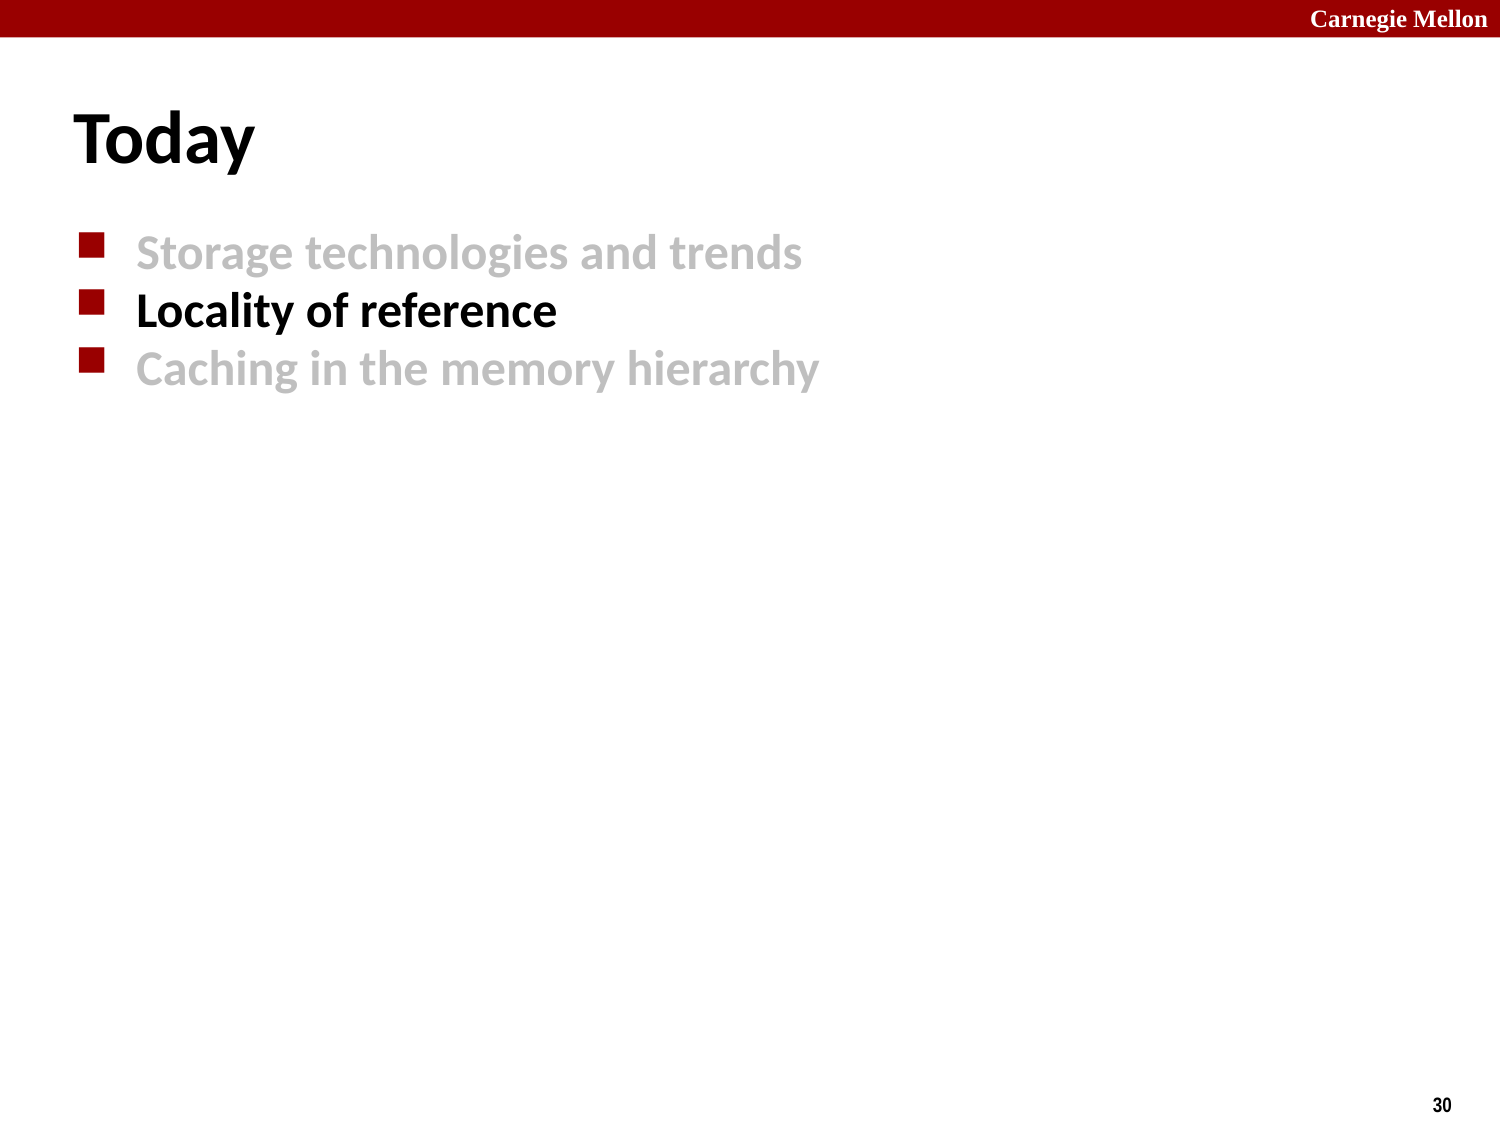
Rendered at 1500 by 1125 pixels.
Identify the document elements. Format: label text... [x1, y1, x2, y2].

list Storage technologies and trends Locality of reference Caching in the memory hierarchy [64, 223, 1361, 1040]
title Today [58, 71, 1305, 197]
